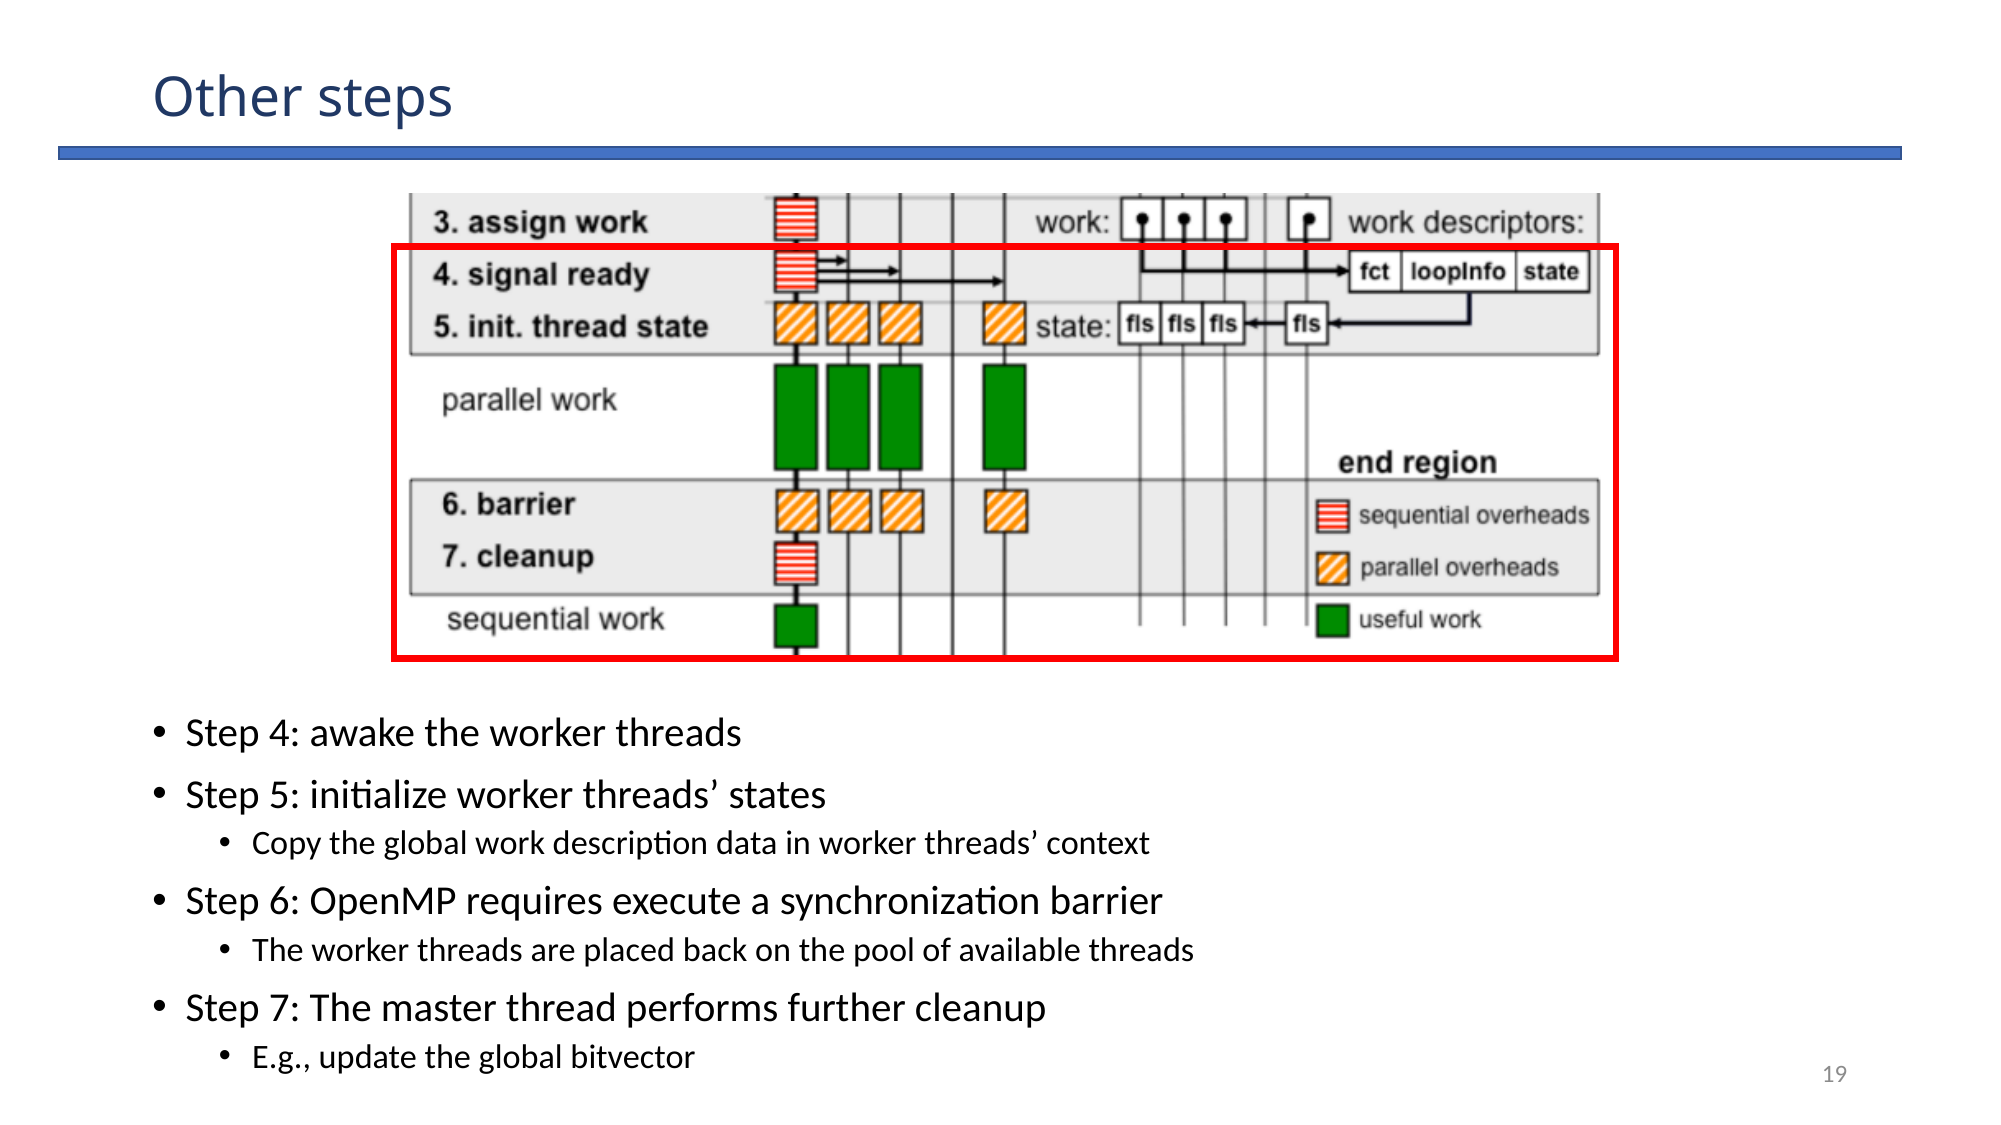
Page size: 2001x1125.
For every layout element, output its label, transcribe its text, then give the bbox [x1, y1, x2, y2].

text_box [58, 146, 1902, 160]
title Other steps [137, 60, 1863, 136]
list Step 4: awake the worker threads Step 5: initialize worker threads’ states Copy the global work description data in worker threads’ context Step 6: OpenMP requires execute a synchronization barrier The worker threads are placed back on the pool of available threads Step 7: The master thread performs further cleanup E.g., update the global bitvector [137, 703, 1863, 1085]
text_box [383, 193, 1617, 681]
slide_number 19 [1412, 1042, 1863, 1103]
